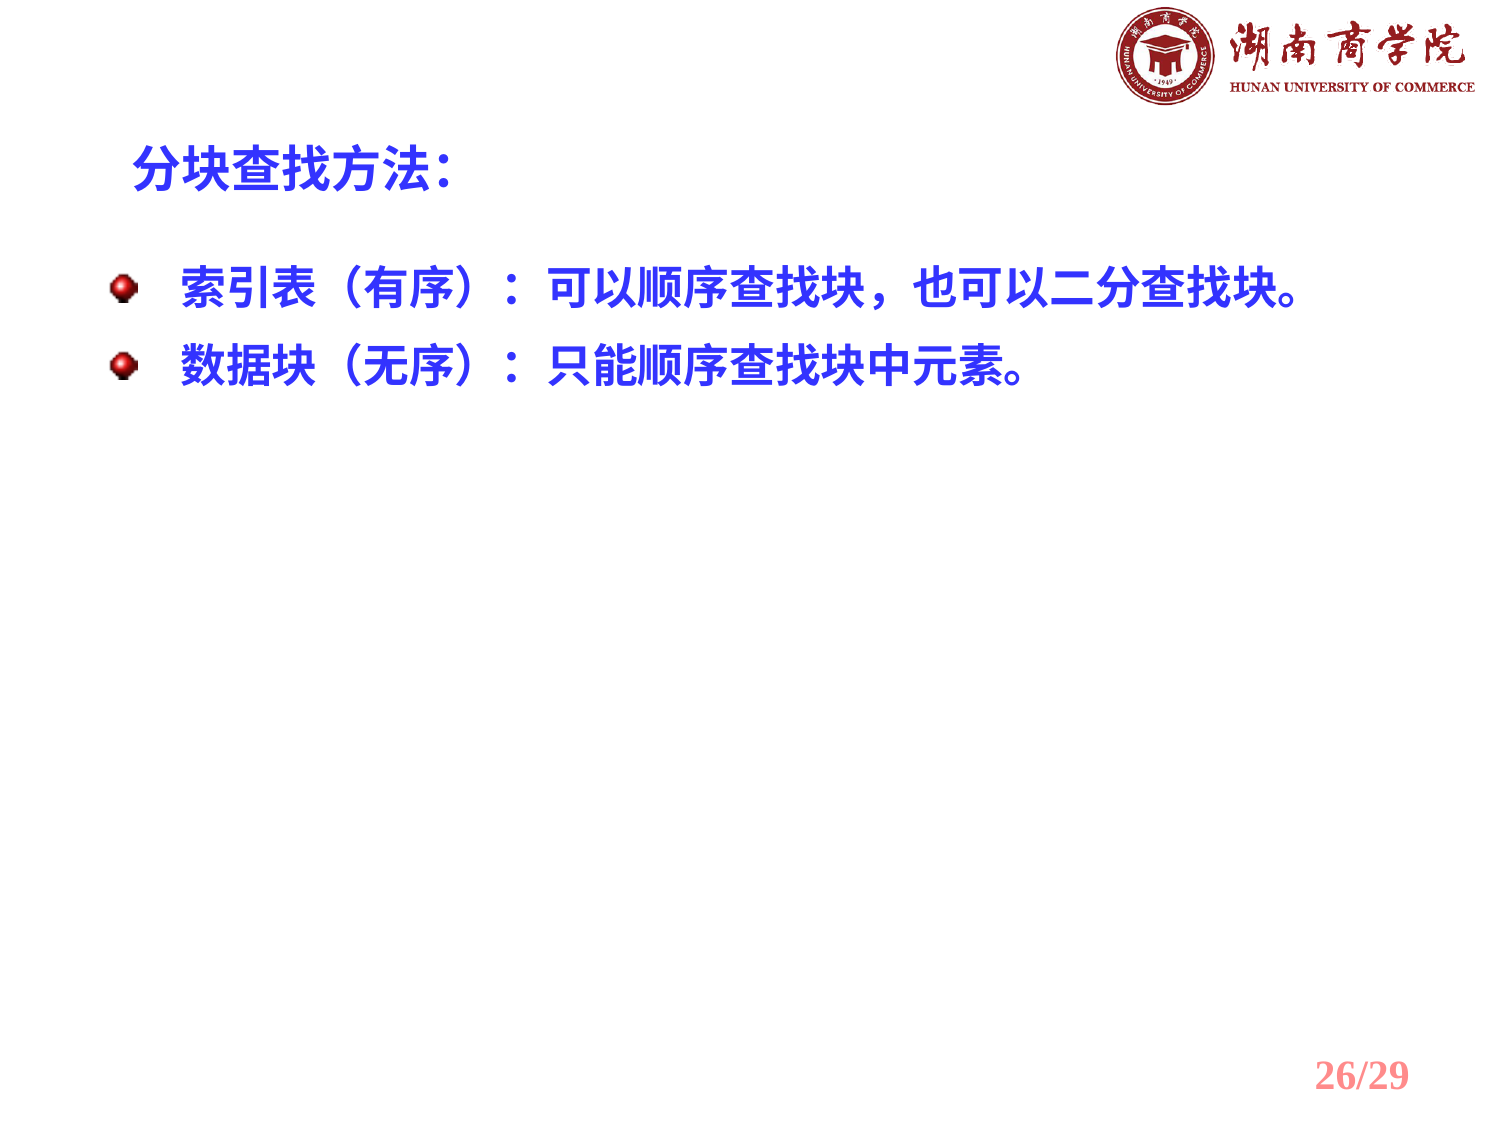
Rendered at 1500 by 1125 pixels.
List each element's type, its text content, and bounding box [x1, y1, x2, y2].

text_box 索引表（有序）：可以顺序查找块，也可以二分查找块。 数据块（无序）：只能顺序查找块中元素。 [105, 258, 1442, 392]
picture [105, 269, 138, 303]
slide_number 26/29 [1074, 1042, 1425, 1103]
text_box 分块查找方法： [117, 129, 575, 205]
picture [105, 347, 138, 380]
picture [1086, 0, 1500, 111]
